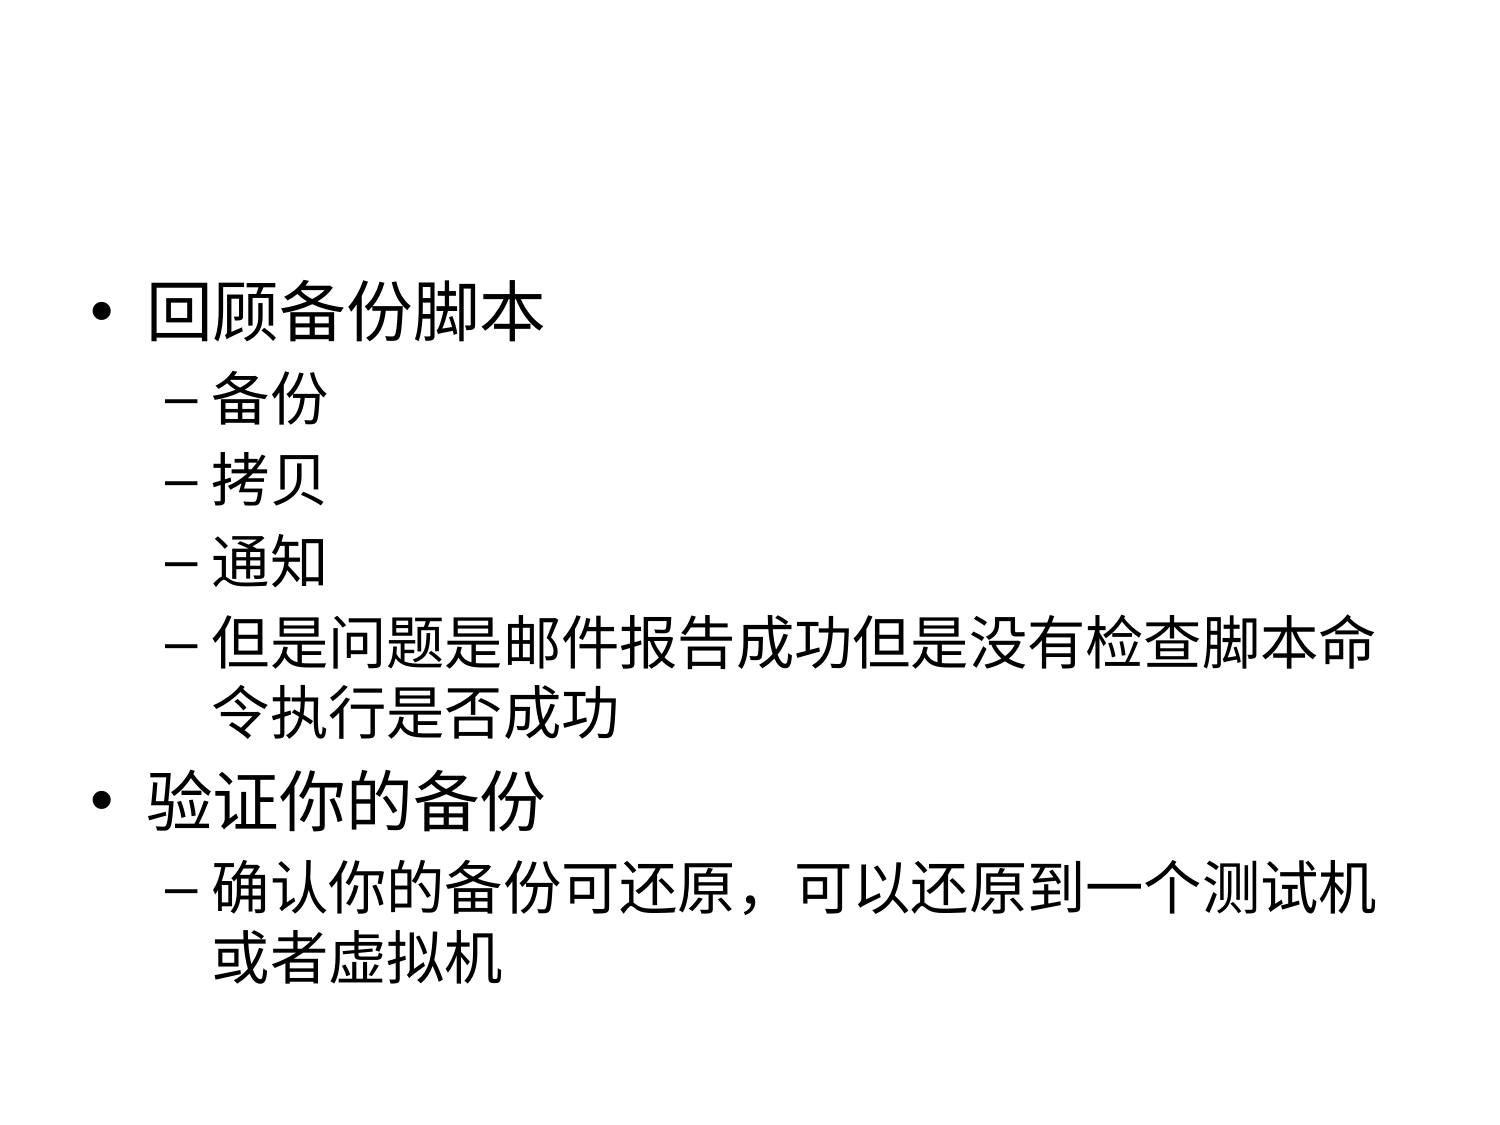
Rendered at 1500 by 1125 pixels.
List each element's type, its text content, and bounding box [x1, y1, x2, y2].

list 回顾备份脚本 备份 拷贝 通知 但是问题是邮件报告成功但是没有检查脚本命令执行是否成功 验证你的备份 确认你的备份可还原，可以还原到一个测试机或者虚拟机 [75, 262, 1425, 1005]
